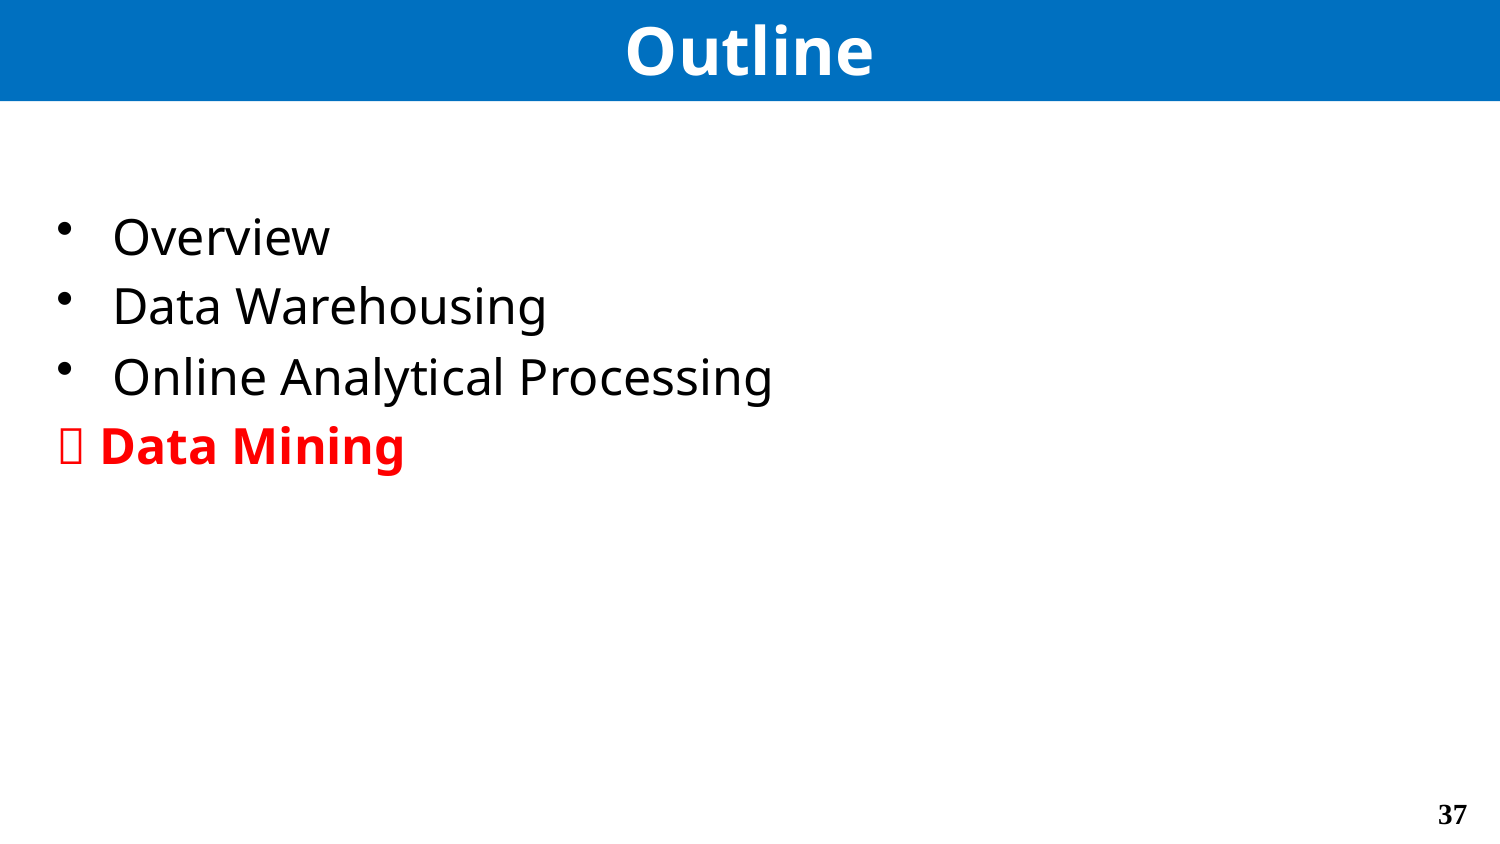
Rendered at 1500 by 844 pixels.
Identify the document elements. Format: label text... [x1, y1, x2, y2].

title Outline [0, 0, 1500, 102]
list Overview Data Warehousing Online Analytical Processing  Data Mining [41, 197, 1447, 754]
